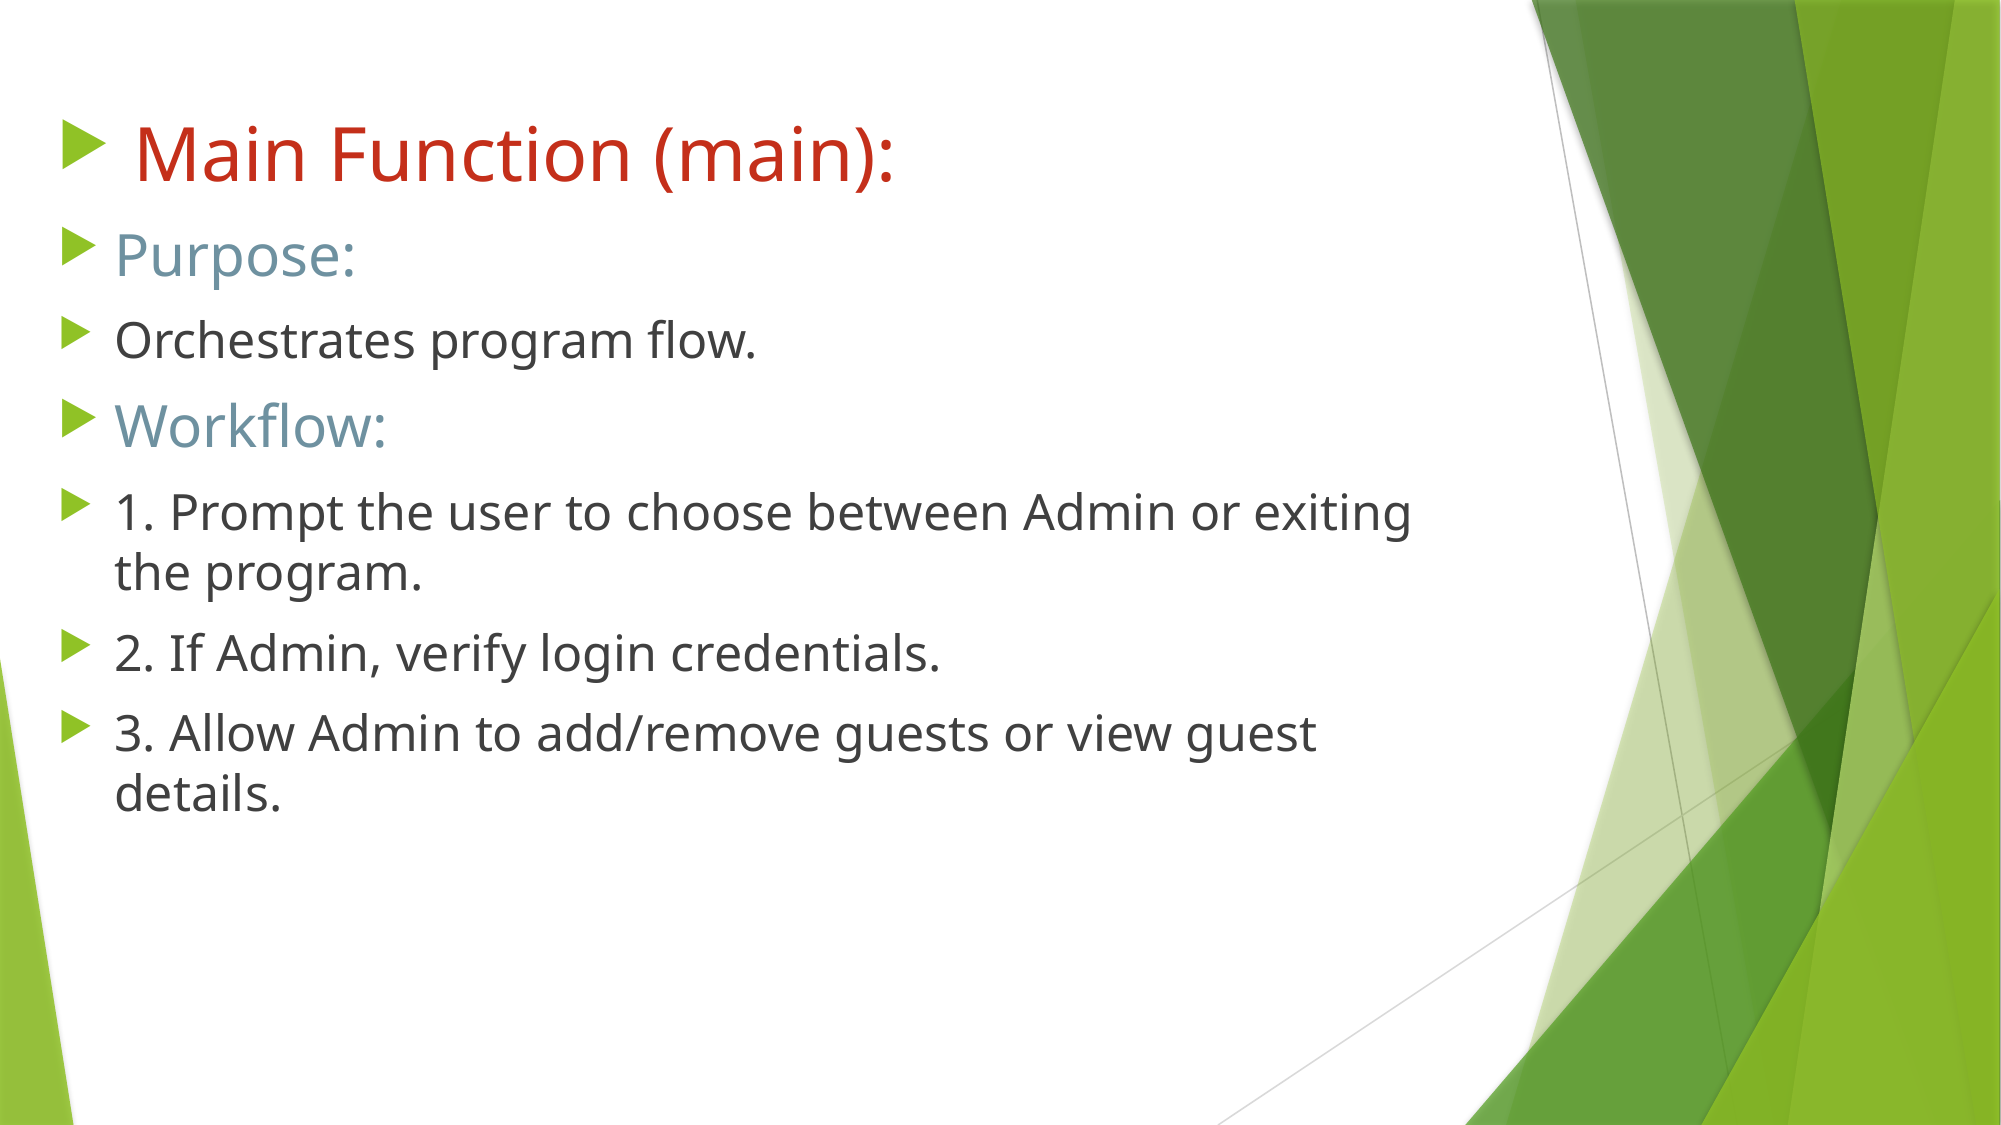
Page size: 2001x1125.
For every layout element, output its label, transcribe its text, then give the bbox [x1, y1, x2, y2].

list Main Function (main): Purpose: Orchestrates program flow. Workflow: 1. Prompt the user to choose between Admin or exiting the program. 2. If Admin, verify login credentials. 3. Allow Admin to add/remove guests or view guest details. [42, 99, 1454, 958]
